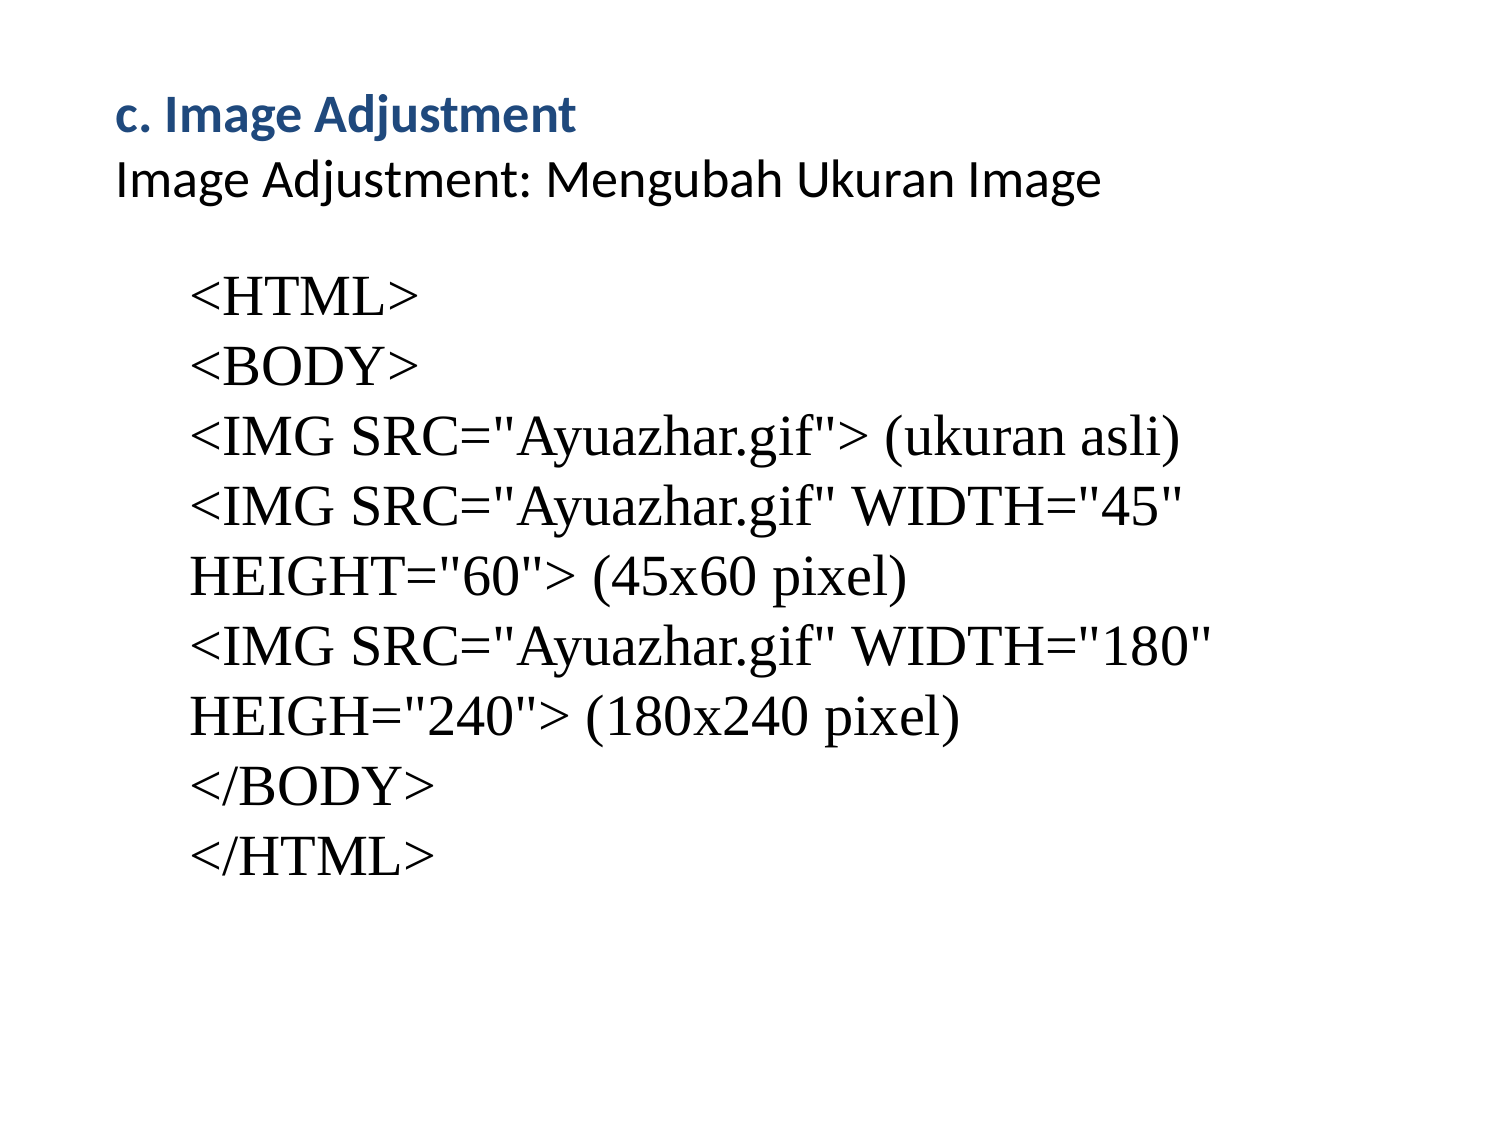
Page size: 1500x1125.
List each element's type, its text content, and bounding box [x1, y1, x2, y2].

text_box <HTML> <BODY> <IMG SRC="Ayuazhar.gif"> (ukuran asli) <IMG SRC="Ayuazhar.gif" WIDTH="45" HEIGHT="60"> (45x60 pixel) <IMG SRC="Ayuazhar.gif" WIDTH="180" HEIGH="240"> (180x240 pixel) </BODY> </HTML> [174, 249, 1425, 895]
title c. Image Adjustment Image Adjustment: Mengubah Ukuran Image [100, 78, 1449, 209]
